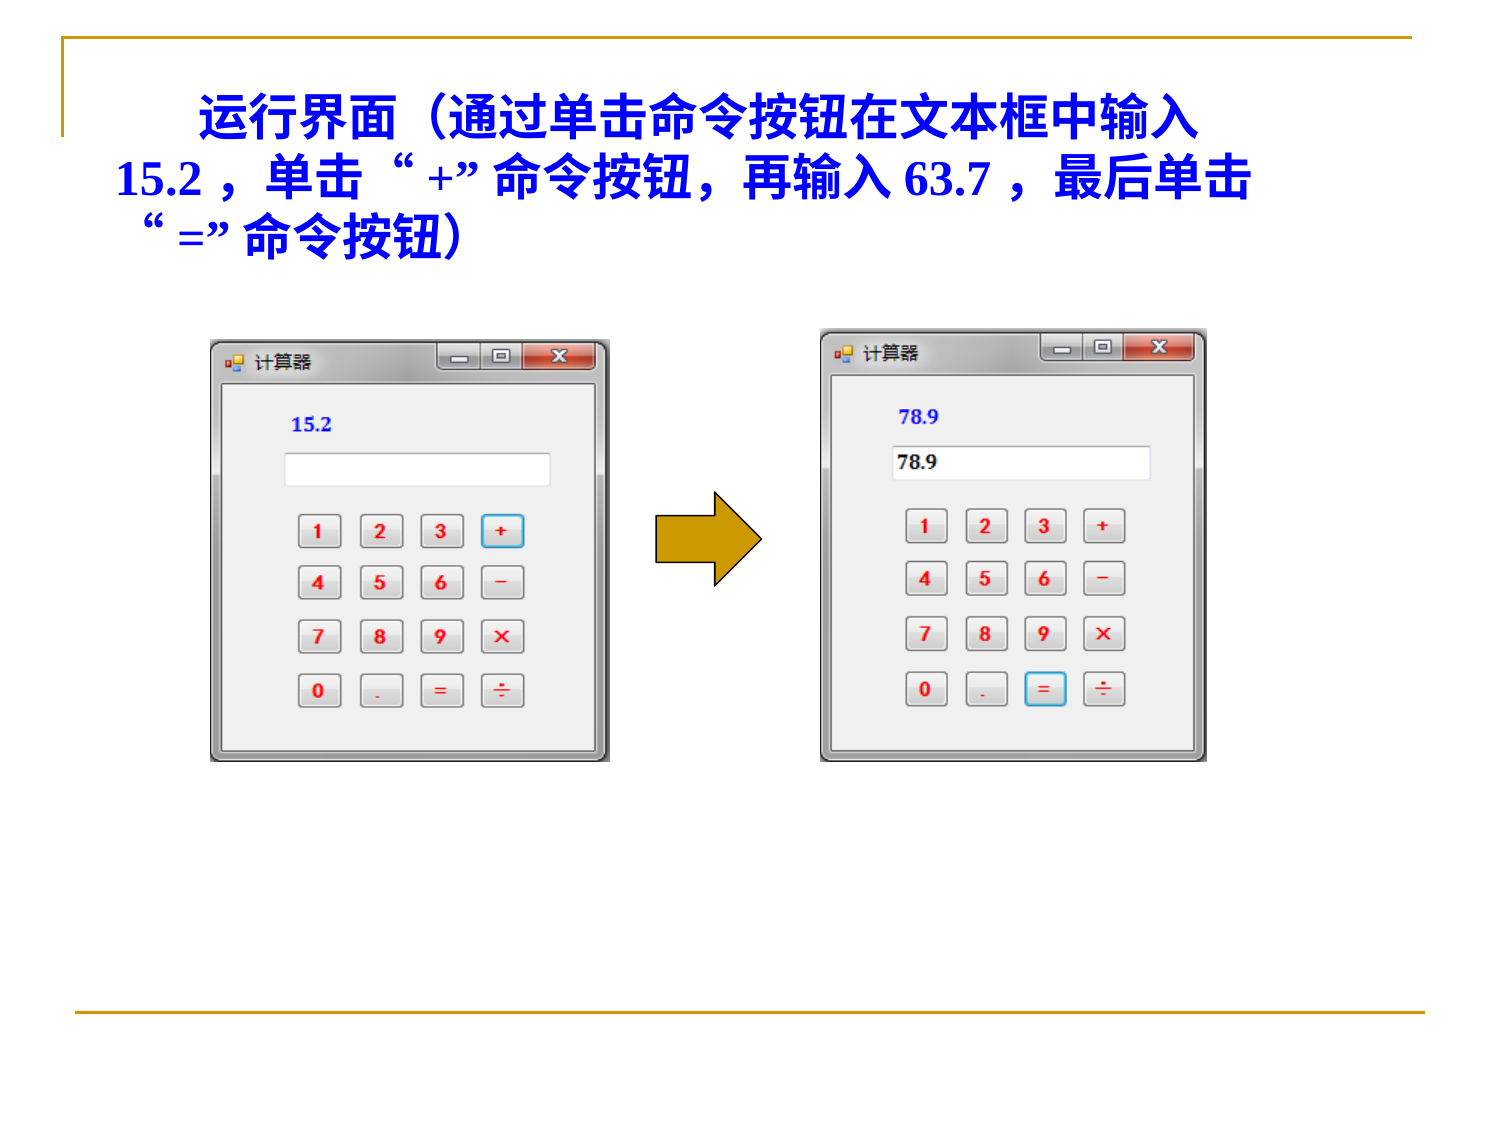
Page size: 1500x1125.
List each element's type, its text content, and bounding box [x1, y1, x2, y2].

picture [210, 339, 610, 762]
picture [820, 327, 1208, 762]
text_box [656, 492, 762, 586]
text_box 运行界面（通过单击命令按钮在文本框中输入15.2，单击“+”命令按钮，再输入63.7，最后单击“=”命令按钮） [100, 78, 1317, 273]
